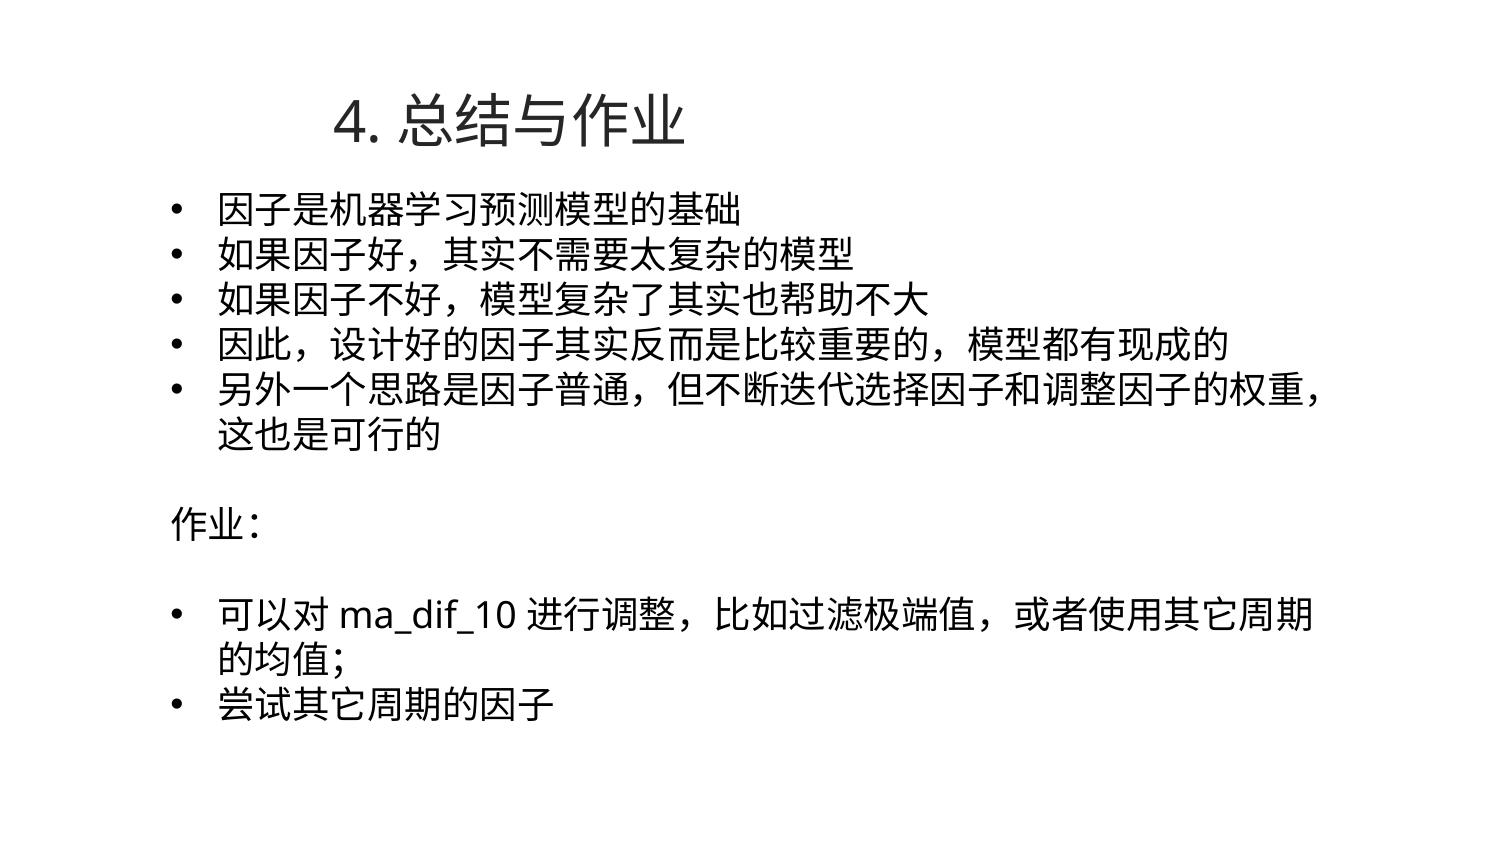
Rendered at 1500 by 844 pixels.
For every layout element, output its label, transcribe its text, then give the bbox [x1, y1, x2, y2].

text_box 因子是机器学习预测模型的基础 如果因子好，其实不需要太复杂的模型 如果因子不好，模型复杂了其实也帮助不大 因此，设计好的因子其实反而是比较重要的，模型都有现成的 另外一个思路是因子普通，但不断迭代选择因子和调整因子的权重，这也是可行的 作业： 可以对ma_dif_10进行调整，比如过滤极端值，或者使用其它周期的均值； 尝试其它周期的因子 [155, 179, 1332, 779]
title 4.总结与作业 [319, 76, 1416, 180]
